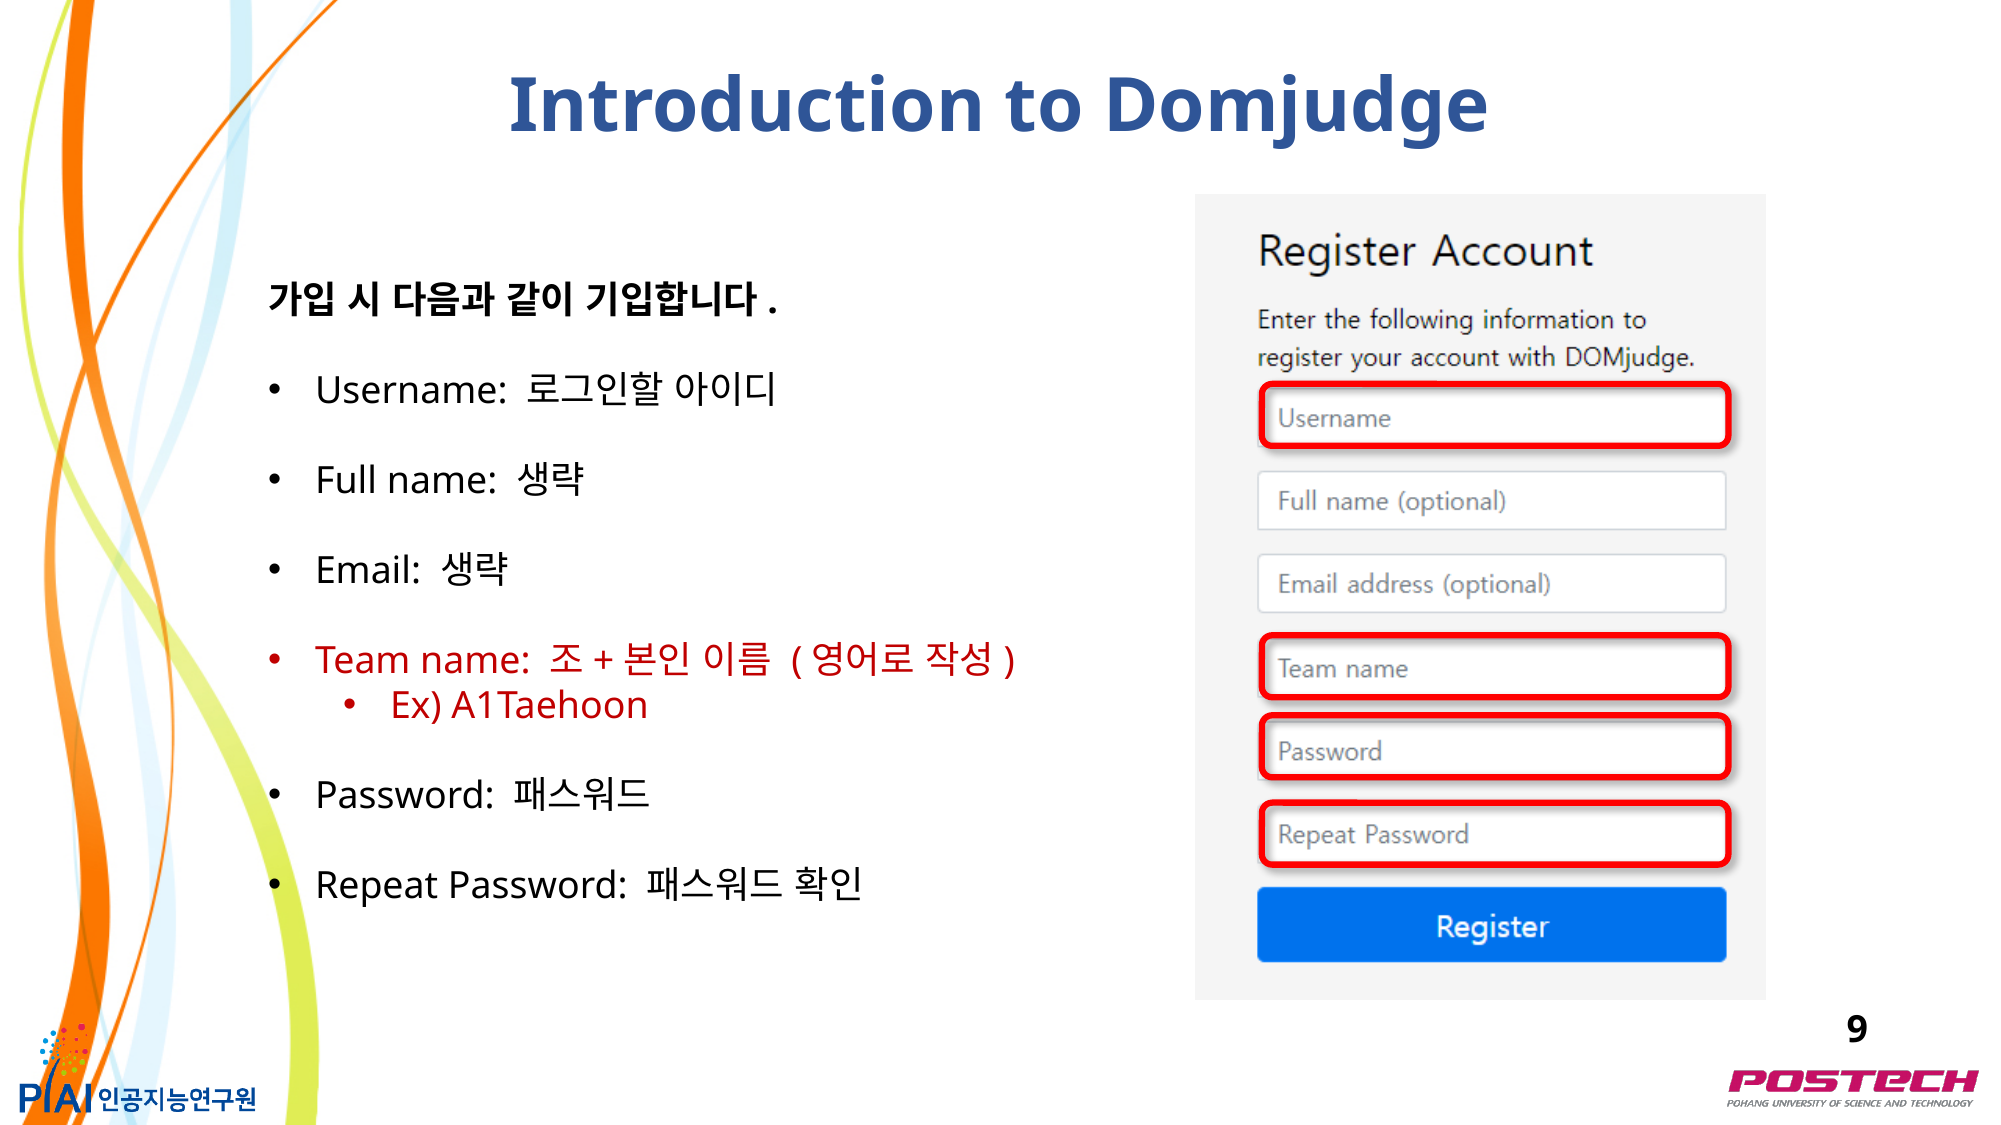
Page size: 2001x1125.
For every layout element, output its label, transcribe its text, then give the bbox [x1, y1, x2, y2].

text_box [1195, 194, 1767, 1000]
text_box 가입 시 다음과 같이 기입합니다. Username: 로그인할 아이디 Full name: 생략 Email: 생략 Team name: 조+본인 이름 (영어로 작성) Ex) A1Taehoon Password: 패스워드 Repeat Password: 패스워드 확인 [253, 268, 1195, 959]
picture [0, 0, 2001, 1125]
text_box Introduction to Domjudge [0, 48, 2000, 154]
